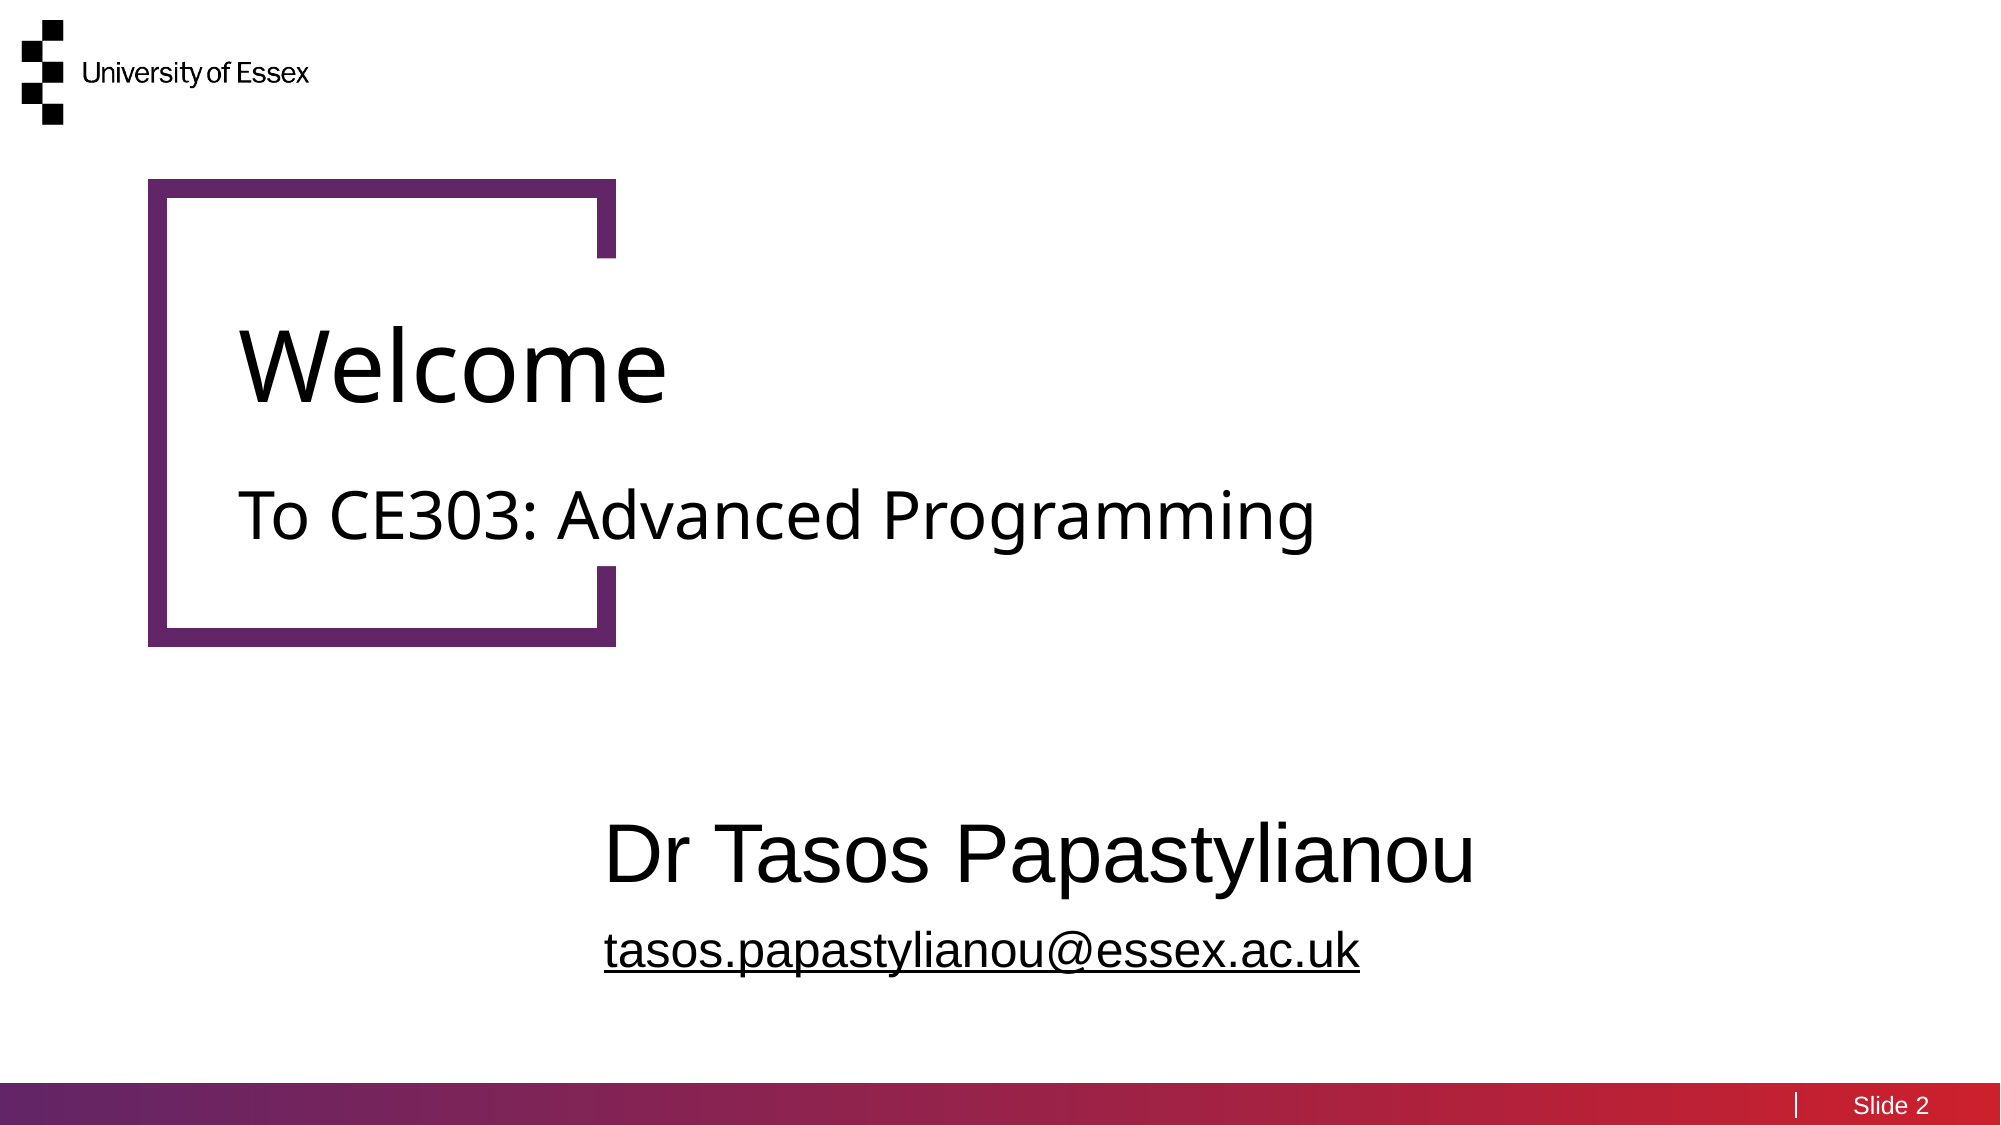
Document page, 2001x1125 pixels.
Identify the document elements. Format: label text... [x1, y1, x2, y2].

picture [0, 0, 330, 146]
list Dr Tasos Papastylianou tasos.papastylianou@essex.ac.uk [236, 662, 1796, 1062]
list To CE303: Advanced Programming [236, 441, 1959, 567]
slide_number 2 [1915, 1083, 1966, 1125]
list Welcome [236, 258, 1959, 441]
